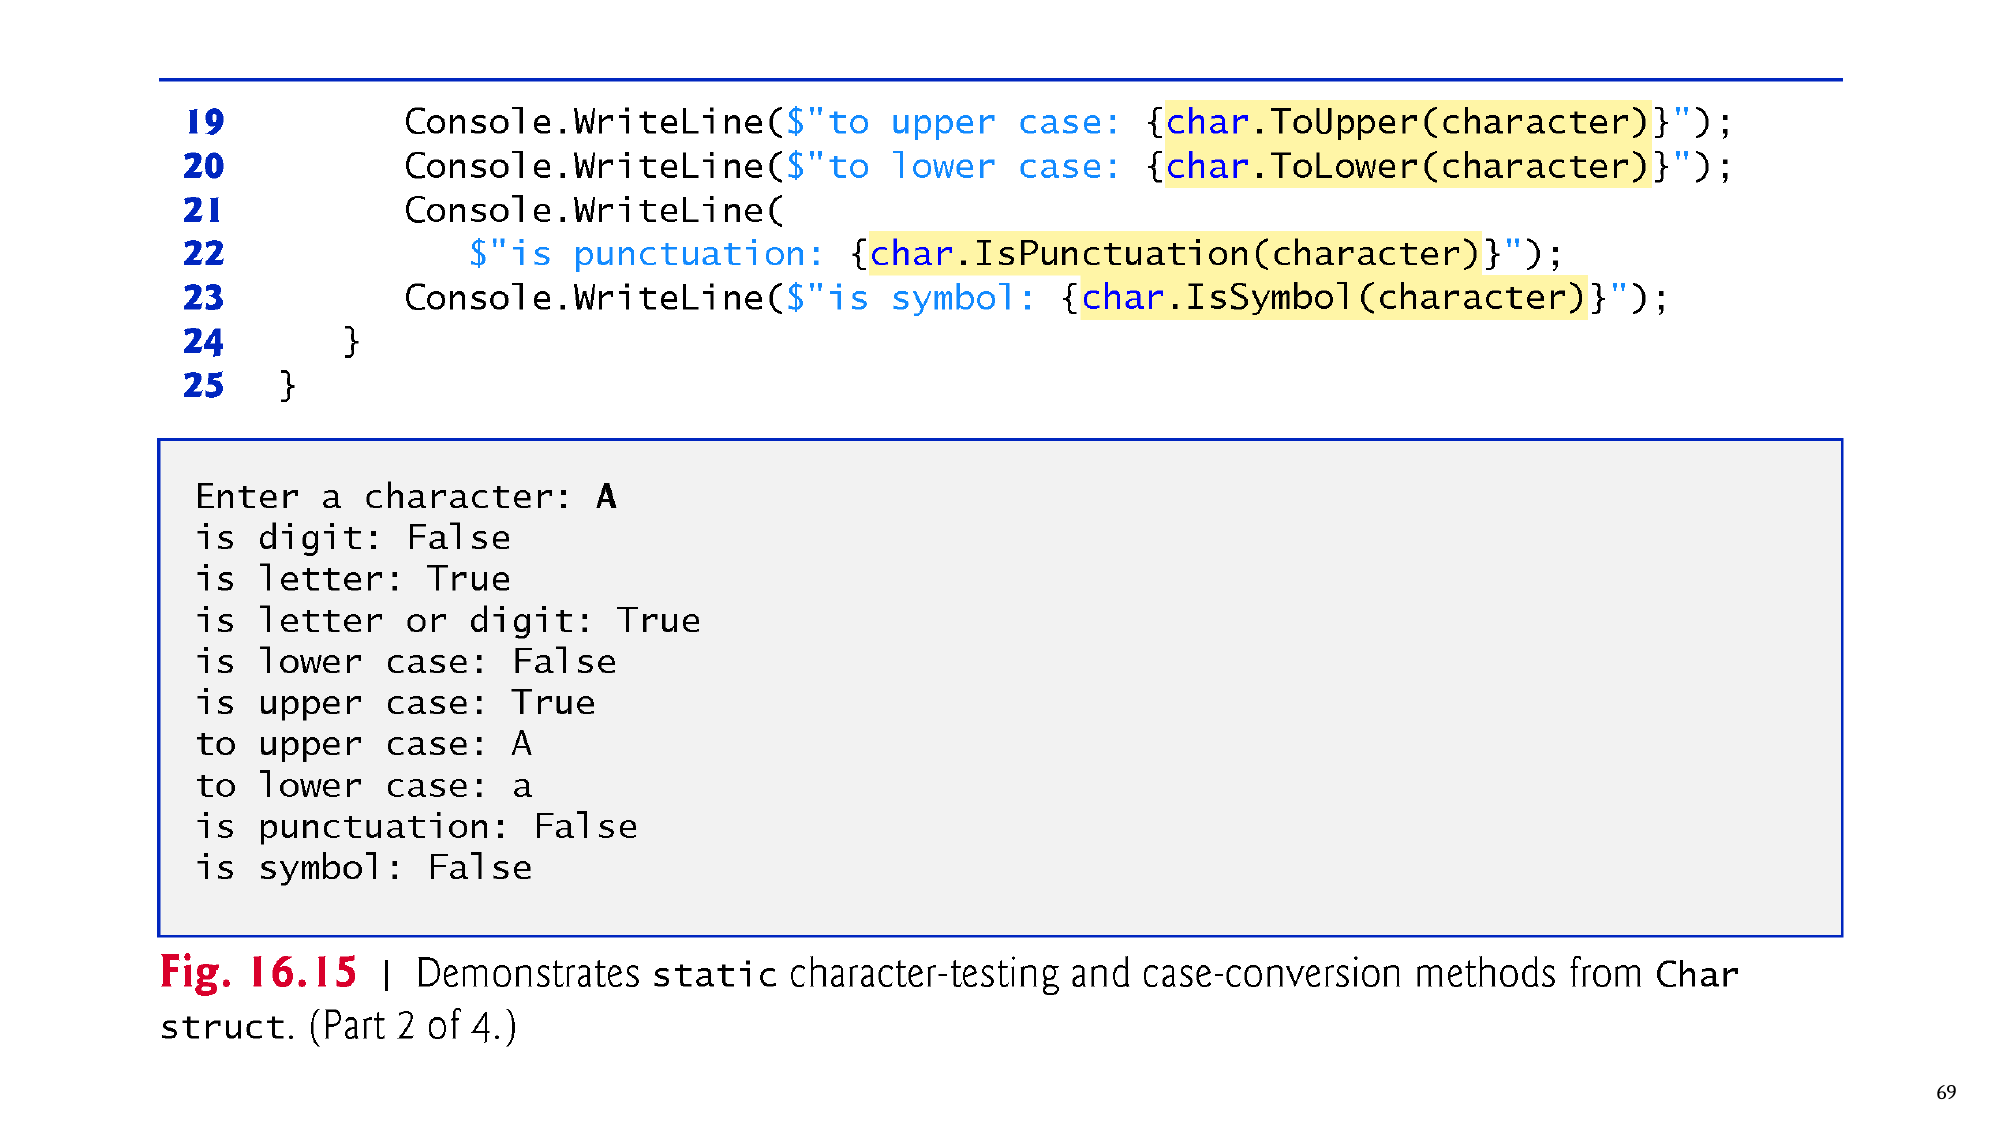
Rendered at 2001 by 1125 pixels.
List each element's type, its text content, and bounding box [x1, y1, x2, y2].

slide_number 69 [1931, 1051, 1972, 1112]
picture [78, 0, 1922, 1125]
